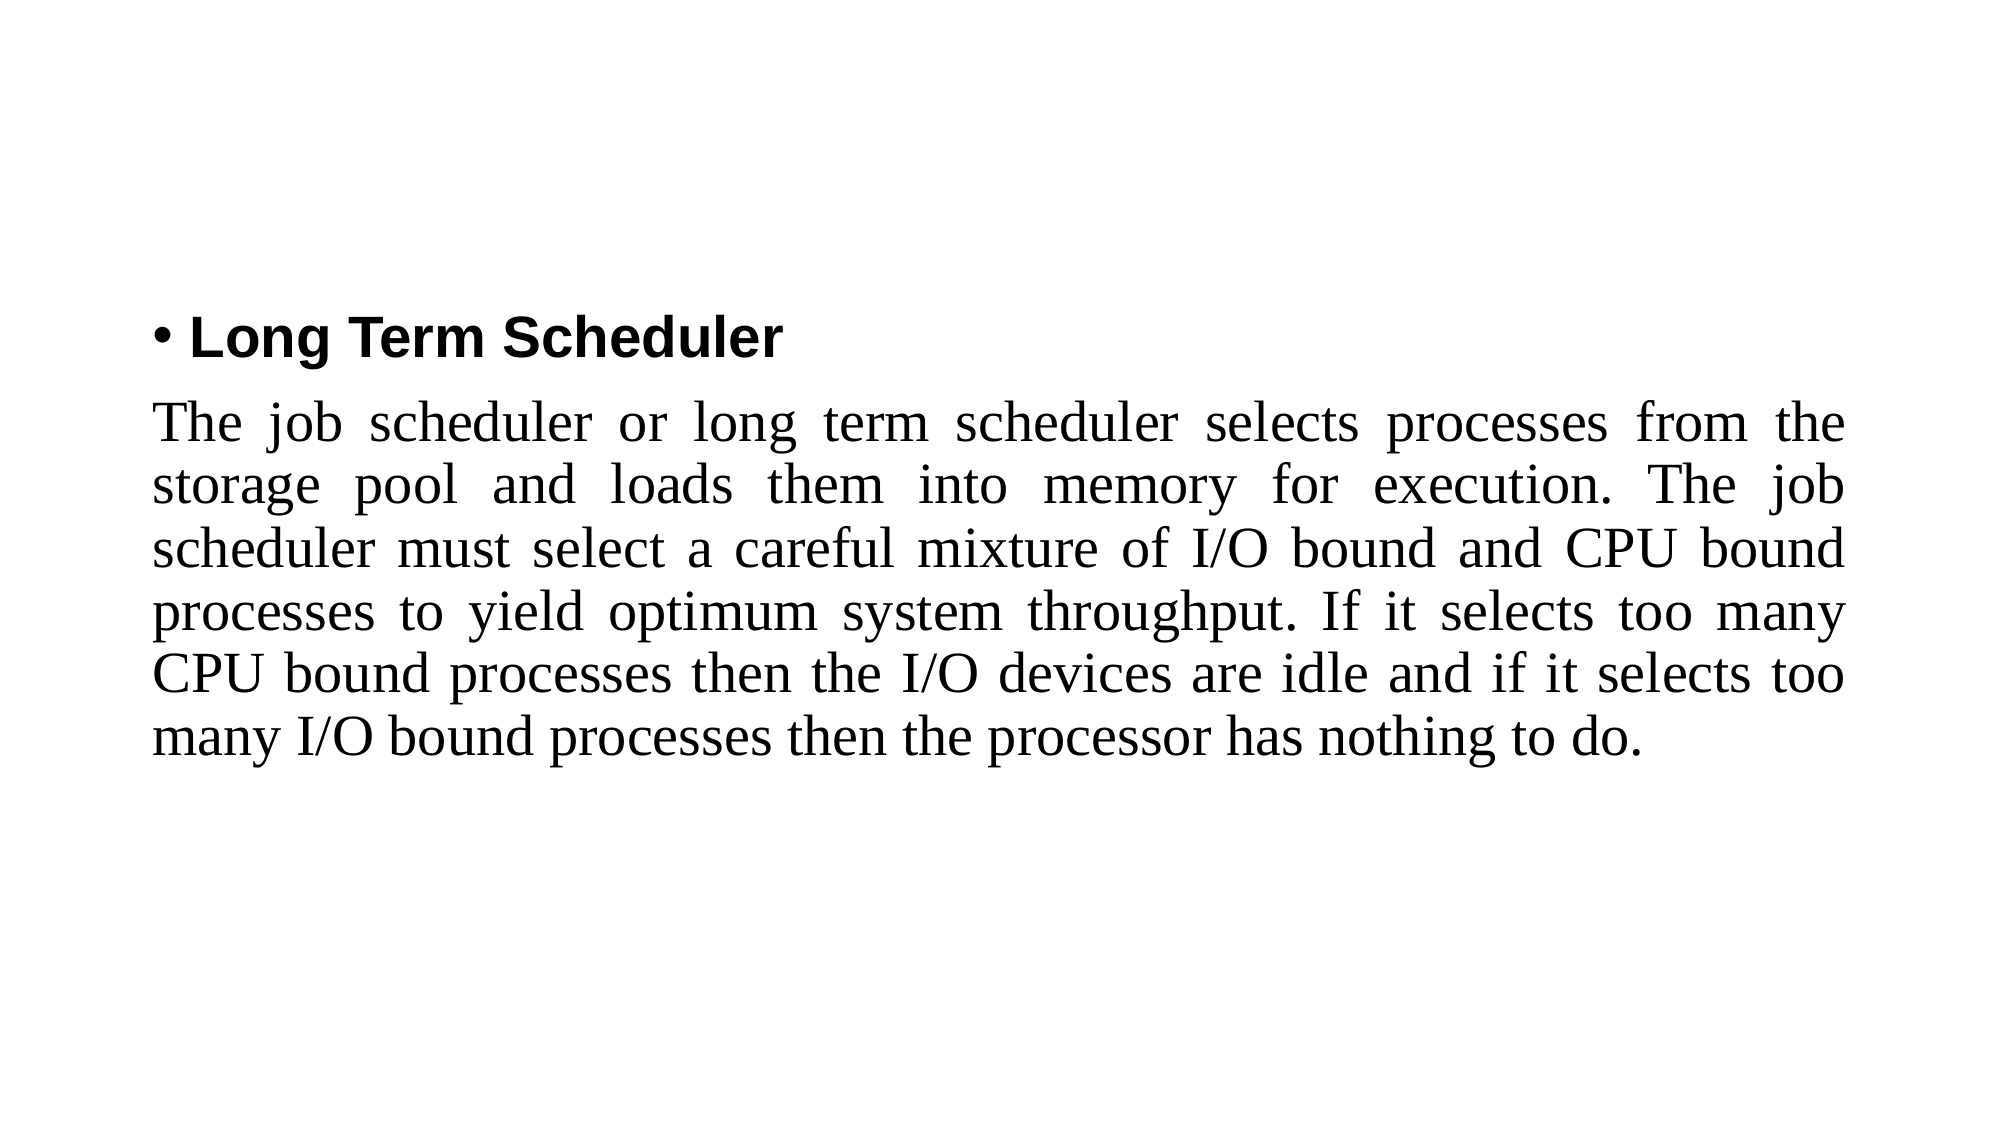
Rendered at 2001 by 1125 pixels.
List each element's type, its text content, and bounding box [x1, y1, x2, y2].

list Long Term Scheduler The job scheduler or long term scheduler selects processes from the storage pool and loads them into memory for execution. The job scheduler must select a careful mixture of I/O bound and CPU bound processes to yield optimum system throughput. If it selects too many CPU bound processes then the I/O devices are idle and if it selects too many I/O bound processes then the processor has nothing to do. [137, 299, 1863, 1014]
